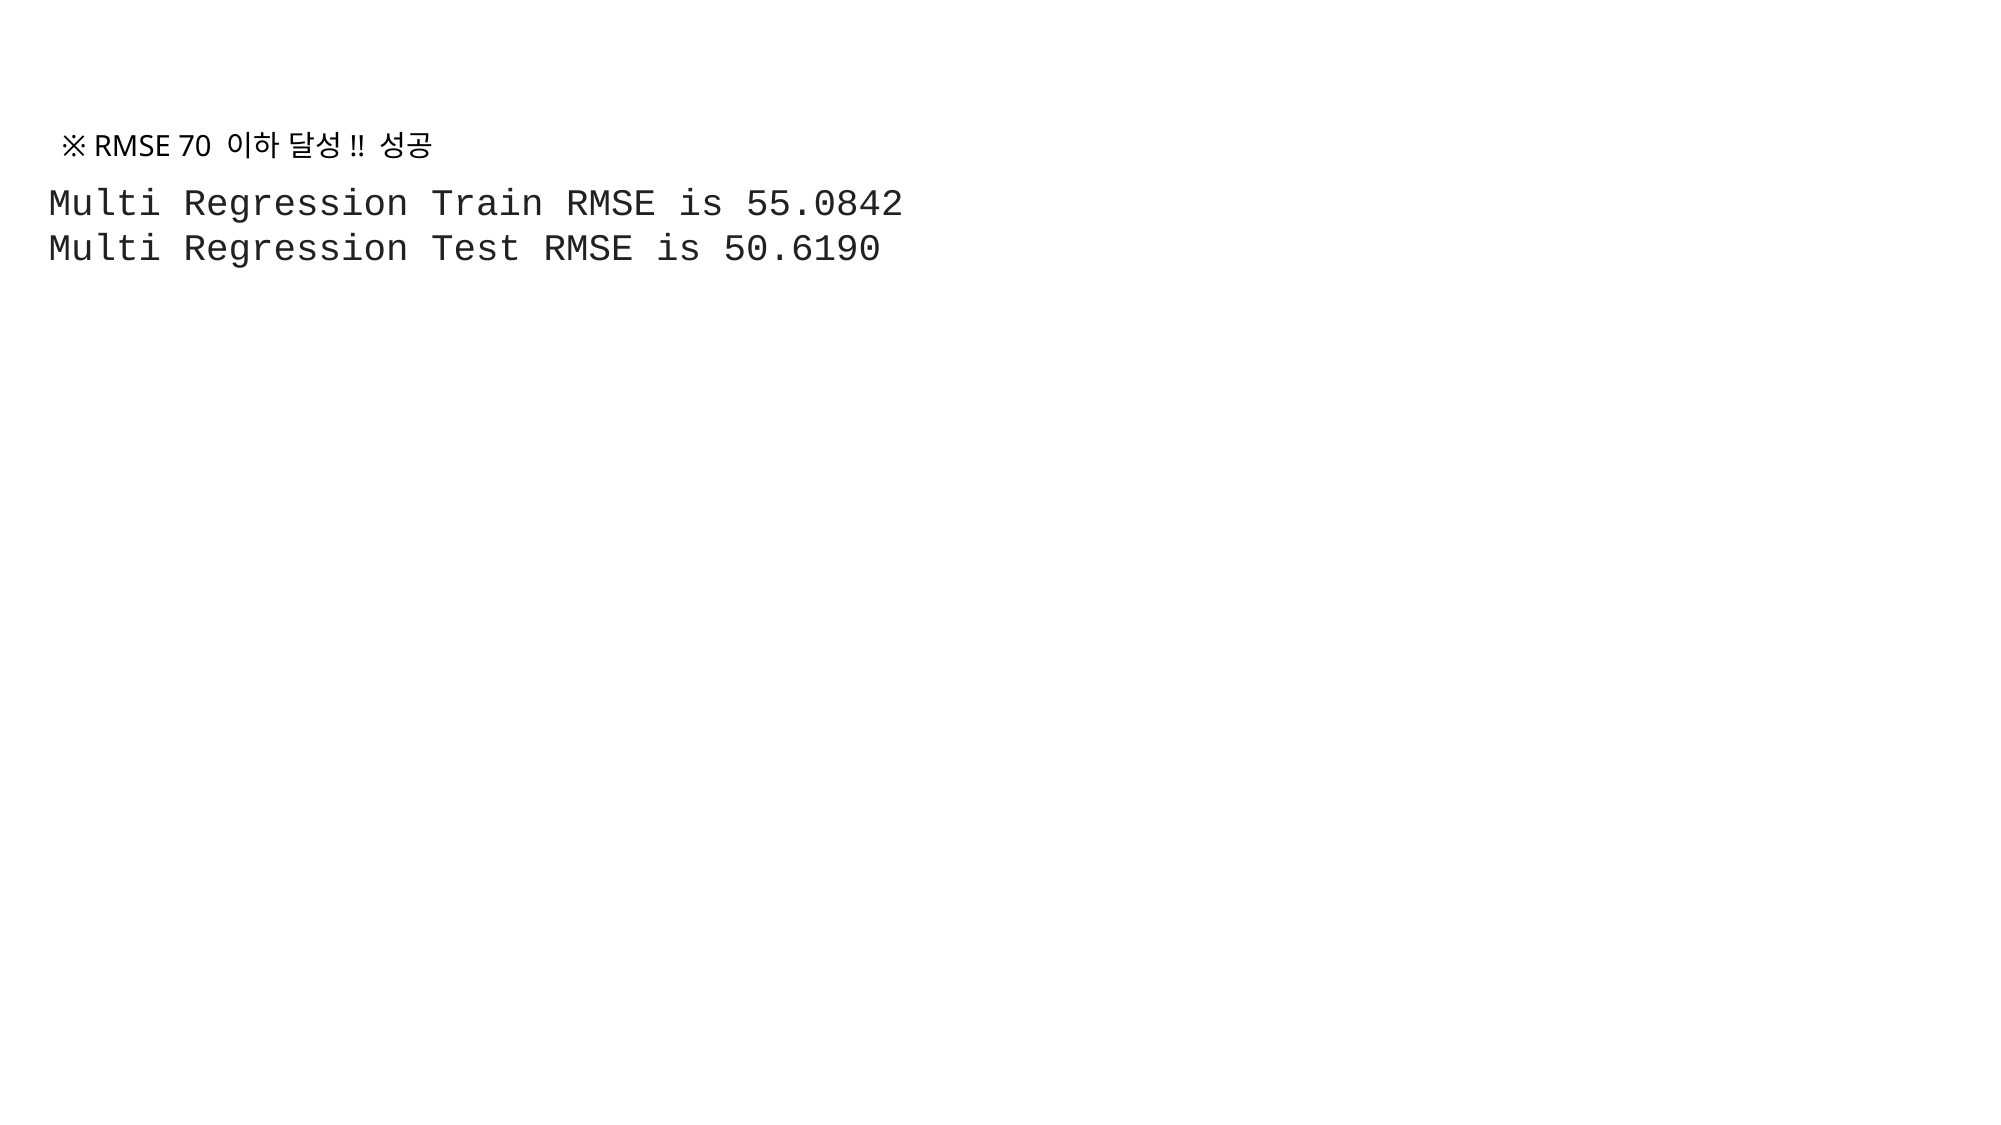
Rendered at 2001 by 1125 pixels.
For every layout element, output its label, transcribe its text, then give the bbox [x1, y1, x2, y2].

text_box Multi Regression Train RMSE is 55.0842 Multi Regression Test RMSE is 50.6190 [33, 170, 1034, 275]
text_box ※ RMSE 70 이하 달성!! 성공 [47, 119, 1196, 170]
